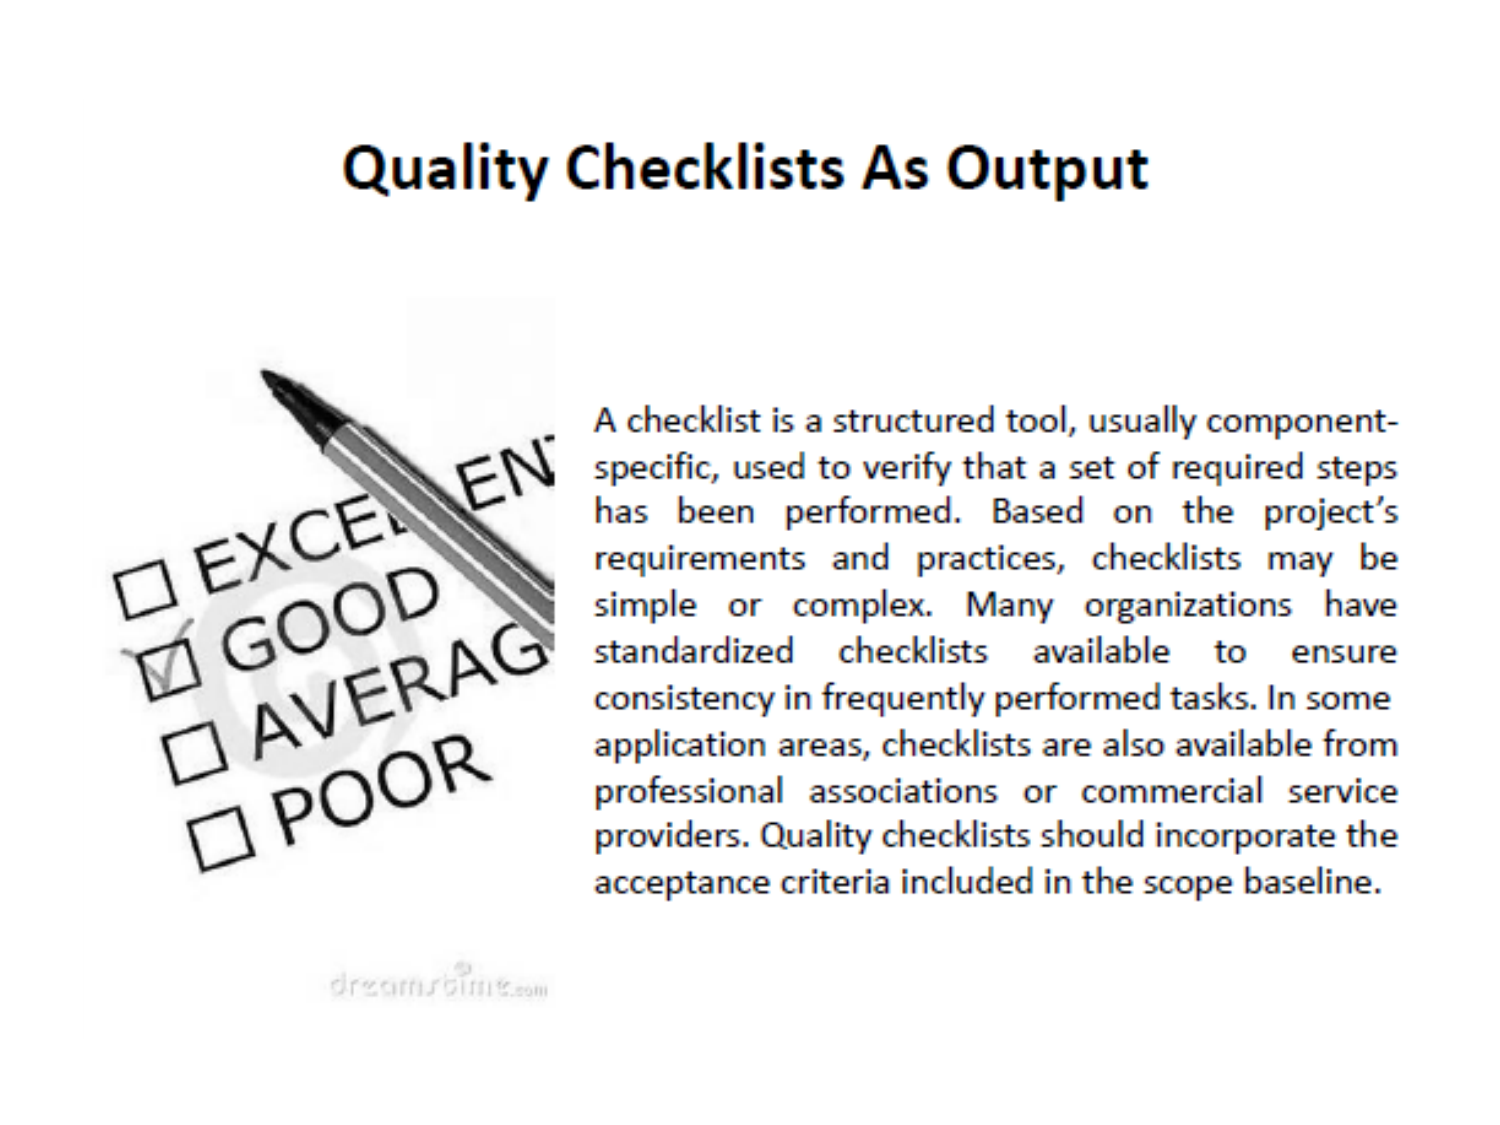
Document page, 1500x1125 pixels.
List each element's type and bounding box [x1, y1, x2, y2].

picture [82, 99, 1438, 1039]
